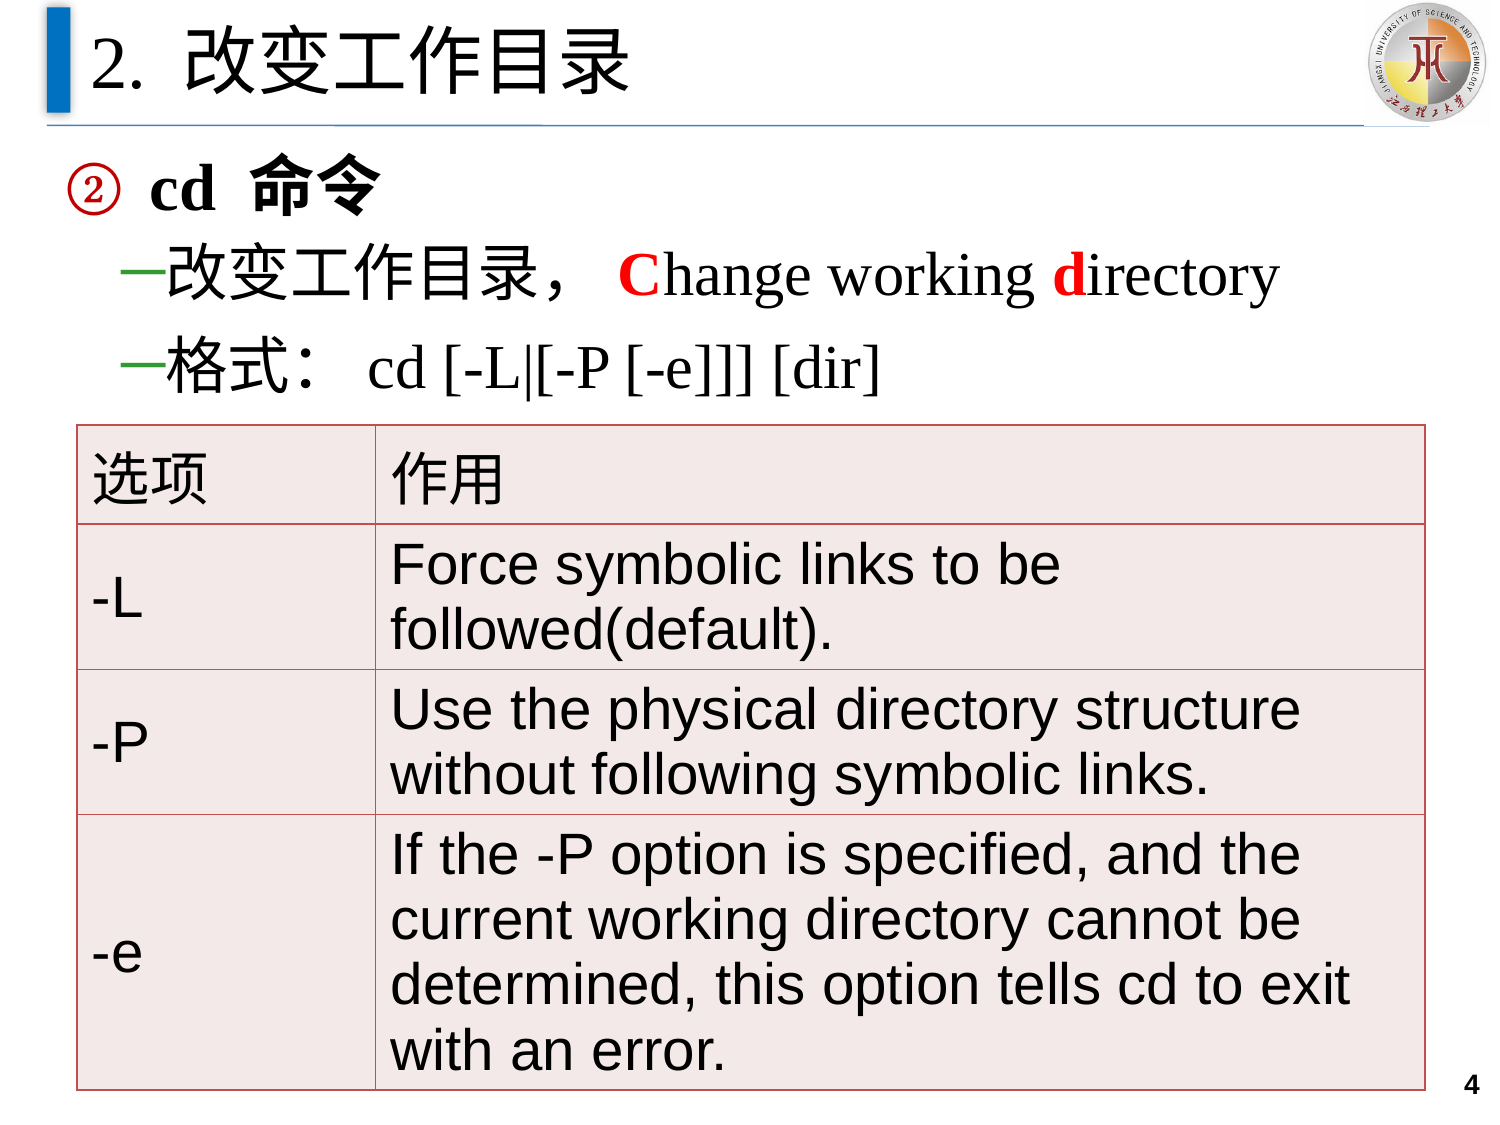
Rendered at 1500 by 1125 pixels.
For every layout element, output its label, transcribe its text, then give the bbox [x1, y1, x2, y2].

table_cell Force symbolic links to be followed(default). [376, 525, 1424, 669]
list cd 命令 改变工作目录，Change working directory 格式：cd [-L|[-P [-e]]] [dir] [50, 135, 1427, 1088]
slide_number 4 [1355, 1042, 1495, 1125]
picture [1364, 0, 1490, 126]
table_cell -e [78, 815, 375, 1089]
table_cell If the -P option is specified, and the current working directory cannot be determined, this option tells cd to exit with an error. [376, 815, 1424, 1089]
table_header 选项 [78, 426, 375, 523]
table_cell -L [78, 525, 375, 669]
table_cell -P [78, 670, 375, 814]
table_cell Use the physical directory structure without following symbolic links. [376, 670, 1424, 814]
table_header 作用 [376, 426, 1424, 523]
title 2. 改变工作目录 [75, 0, 1425, 122]
